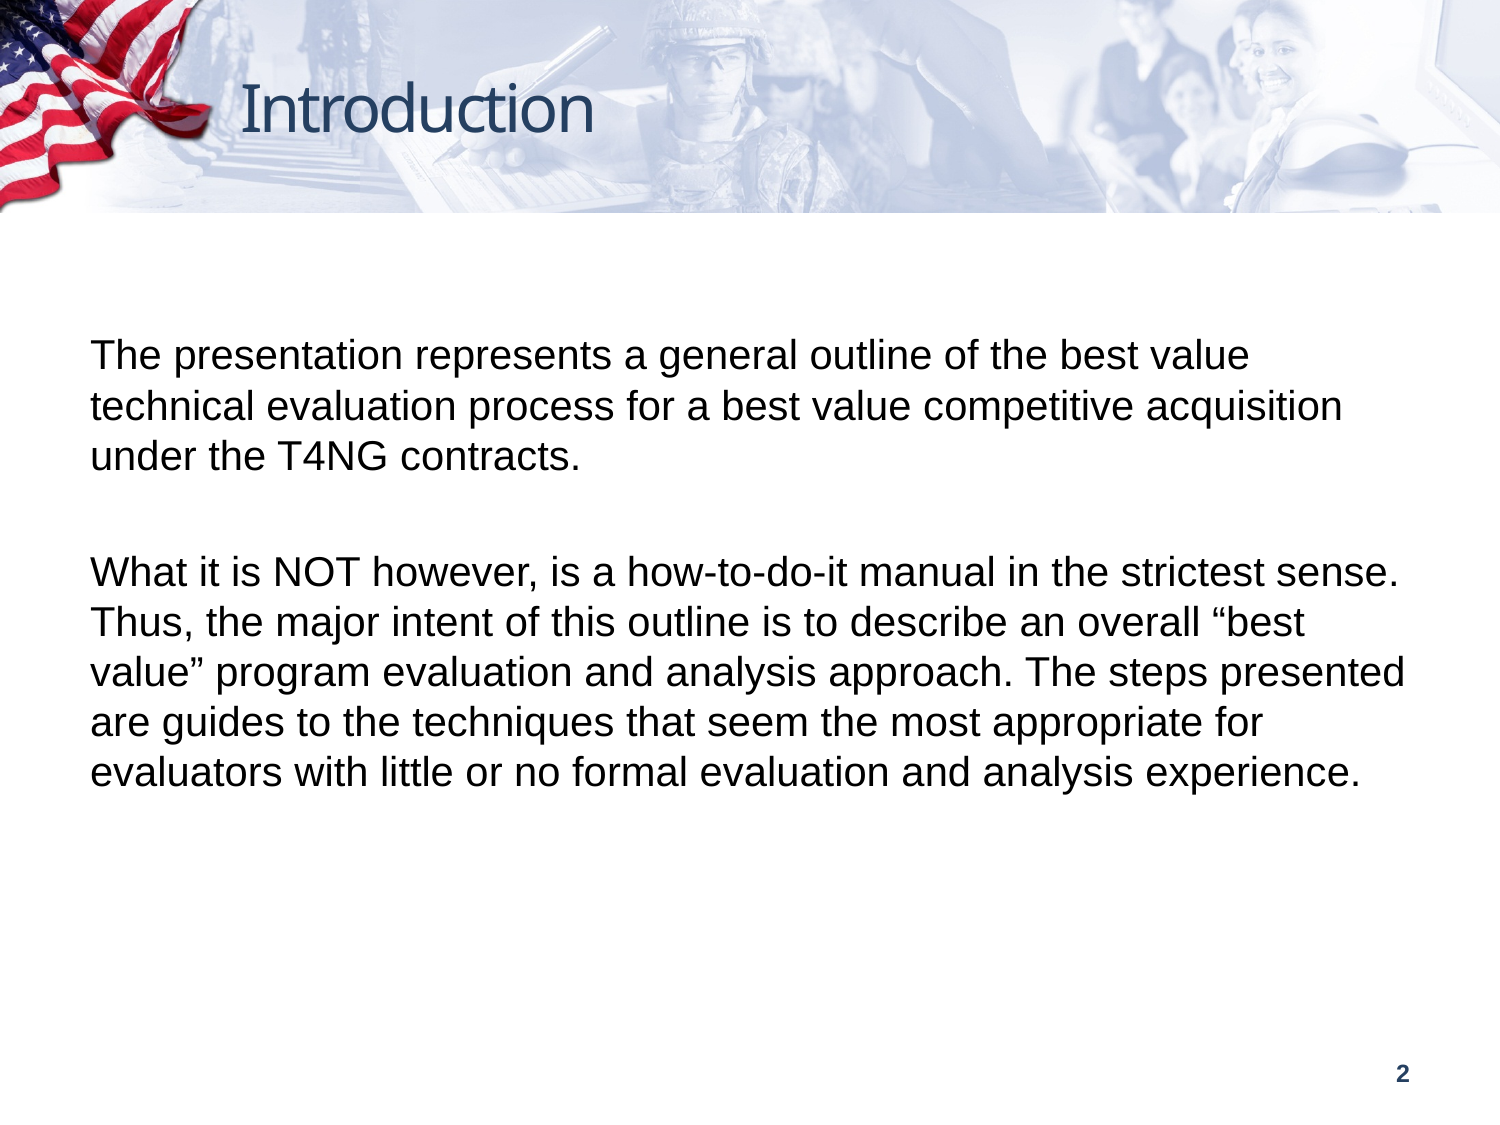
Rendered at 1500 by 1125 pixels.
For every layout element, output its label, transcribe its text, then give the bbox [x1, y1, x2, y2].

title Introduction [225, 12, 1500, 200]
slide_number 2 [1074, 1042, 1425, 1103]
list The presentation represents a general outline of the best value technical evaluation process for a best value competitive acquisition under the T4NG contracts. What it is NOT however, is a how-to-do-it manual in the strictest sense. Thus, the major intent of this outline is to describe an overall “best value” program evaluation and analysis approach. The steps presented are guides to the techniques that seem the most appropriate for evaluators with little or no formal evaluation and analysis experience. [75, 262, 1425, 1005]
picture [0, 0, 1500, 213]
